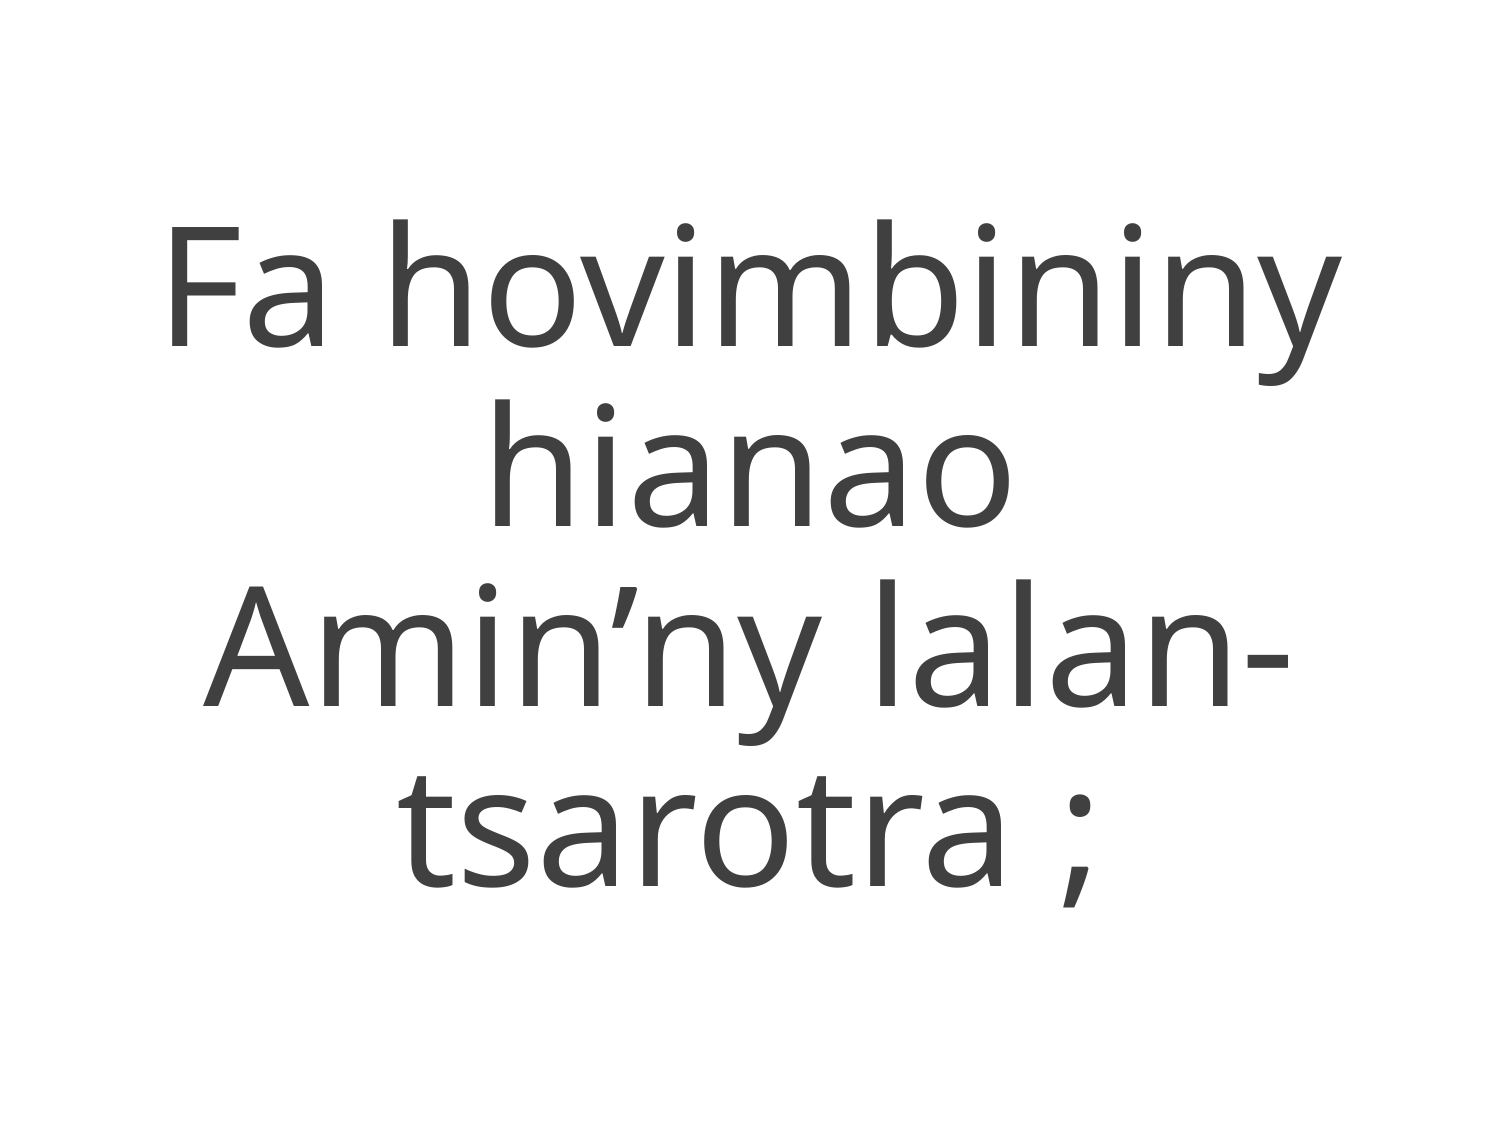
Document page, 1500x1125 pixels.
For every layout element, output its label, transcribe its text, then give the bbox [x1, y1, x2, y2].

title Fa hovimbininy hianao Amin’ny lalan-tsarotra ; [0, 453, 1500, 672]
